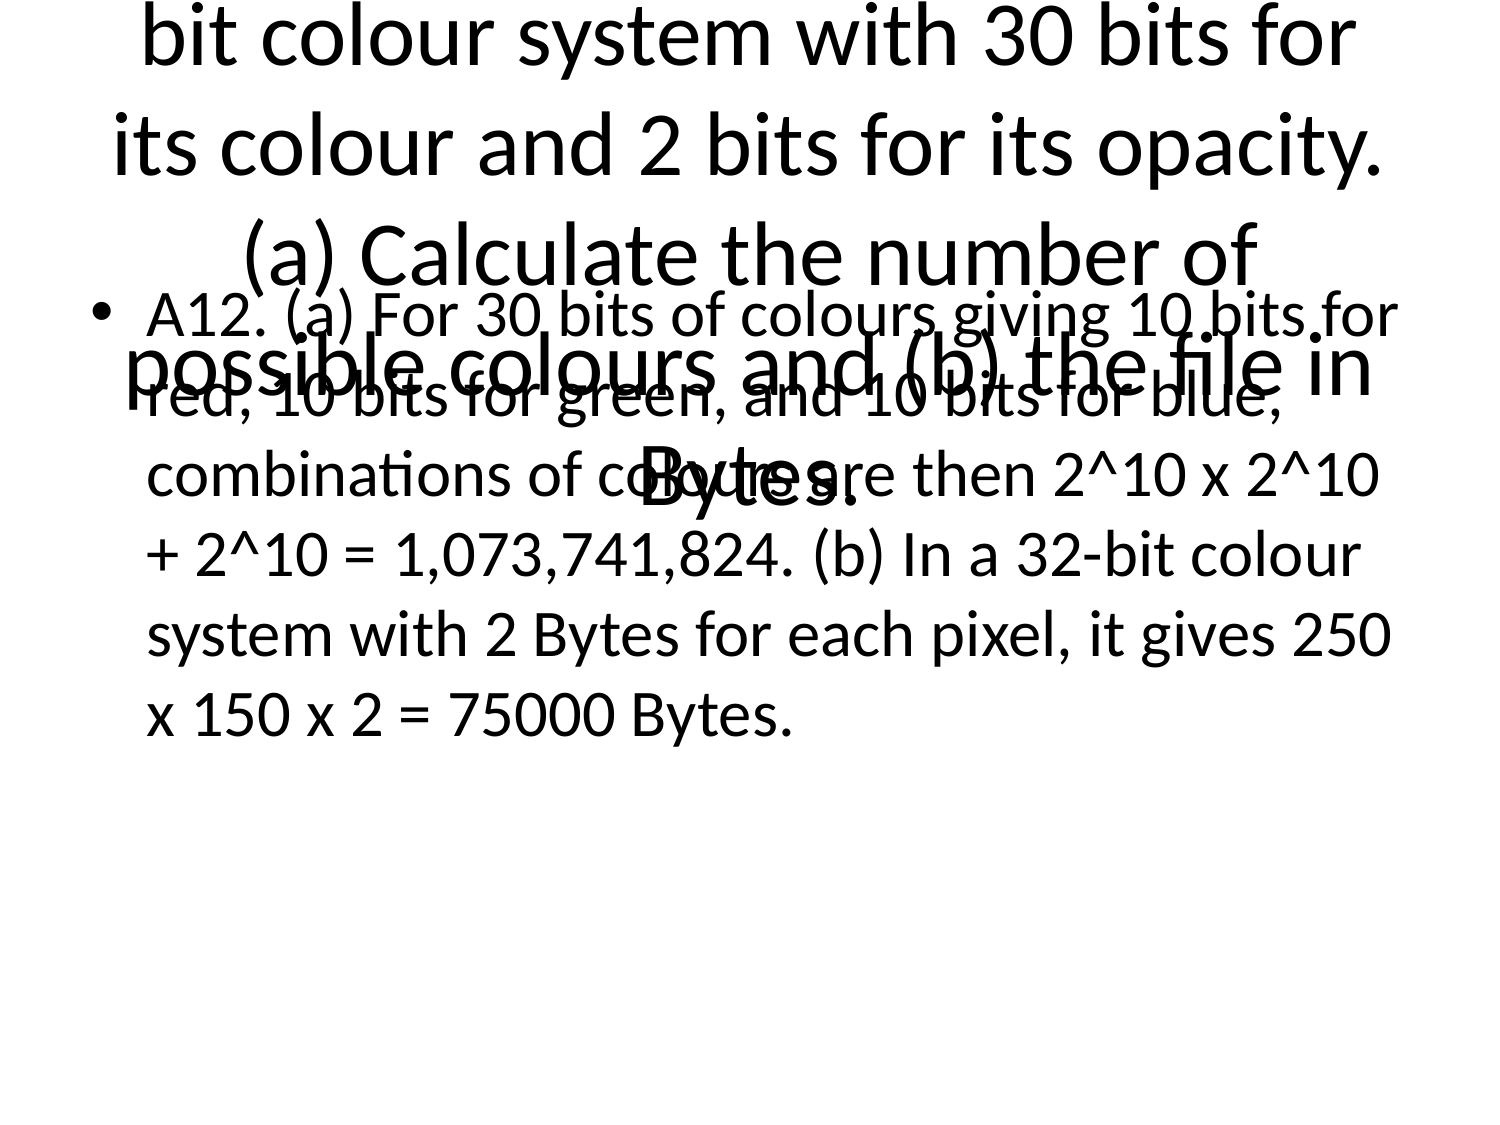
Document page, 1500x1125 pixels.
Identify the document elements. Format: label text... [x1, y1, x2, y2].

title Q12. A photograph of 250 pixels x 150 pixels is represented using a 32 bit colour system with 30 bits for its colour and 2 bits for its opacity. (a) Calculate the number of possible colours and (b) the file in Bytes. [75, 45, 1425, 233]
list A12. (a) For 30 bits of colours giving 10 bits for red, 10 bits for green, and 10 bits for blue, combinations of colours are then 2^10 x 2^10 + 2^10 = 1,073,741,824. (b) In a 32-bit colour system with 2 Bytes for each pixel, it gives 250 x 150 x 2 = 75000 Bytes. [75, 262, 1425, 1005]
